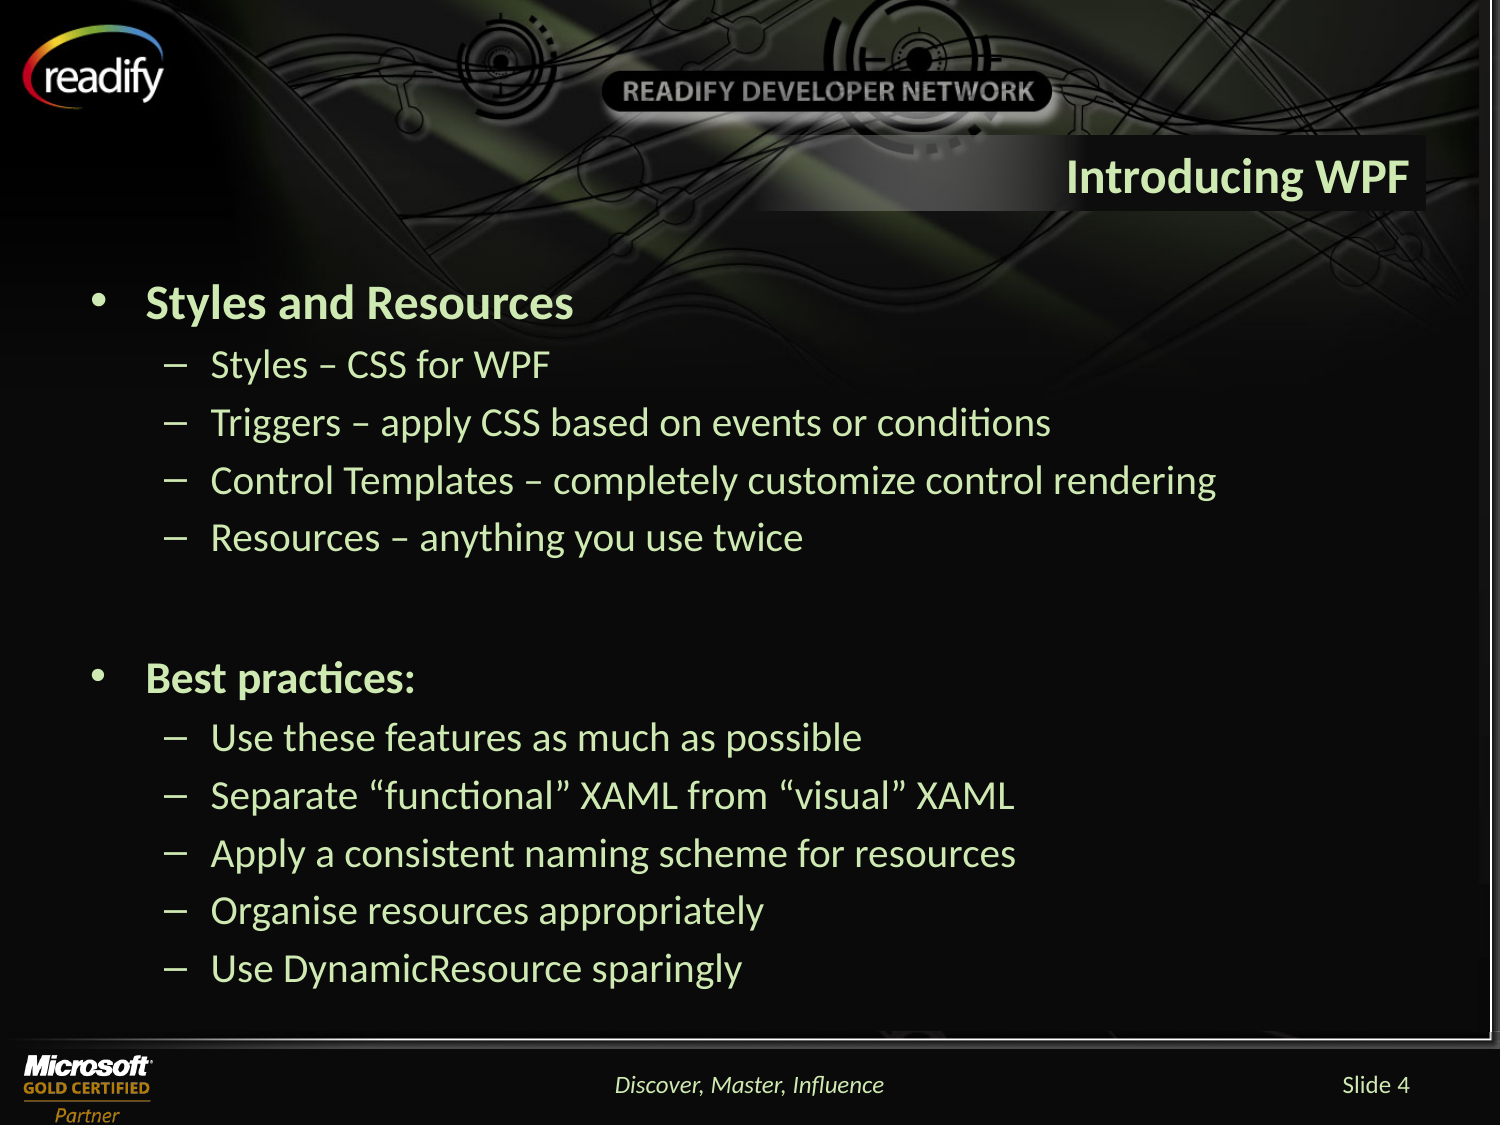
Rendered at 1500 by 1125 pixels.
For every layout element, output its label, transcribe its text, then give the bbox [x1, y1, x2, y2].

picture [0, 0, 1500, 1049]
title Introducing WPF [750, 135, 1425, 211]
slide_number Slide 4 [1074, 1053, 1425, 1114]
picture [23, 1054, 153, 1123]
list Styles and Resources Styles – CSS for WPF Triggers – apply CSS based on events or conditions Control Templates – completely customize control rendering Resources – anything you use twice Best practices: Use these features as much as possible Separate “functional” XAML from “visual” XAML Apply a consistent naming scheme for resources Organise resources appropriately Use DynamicResource sparingly [75, 262, 1425, 1005]
footer Discover, Master, Influence [512, 1053, 988, 1114]
